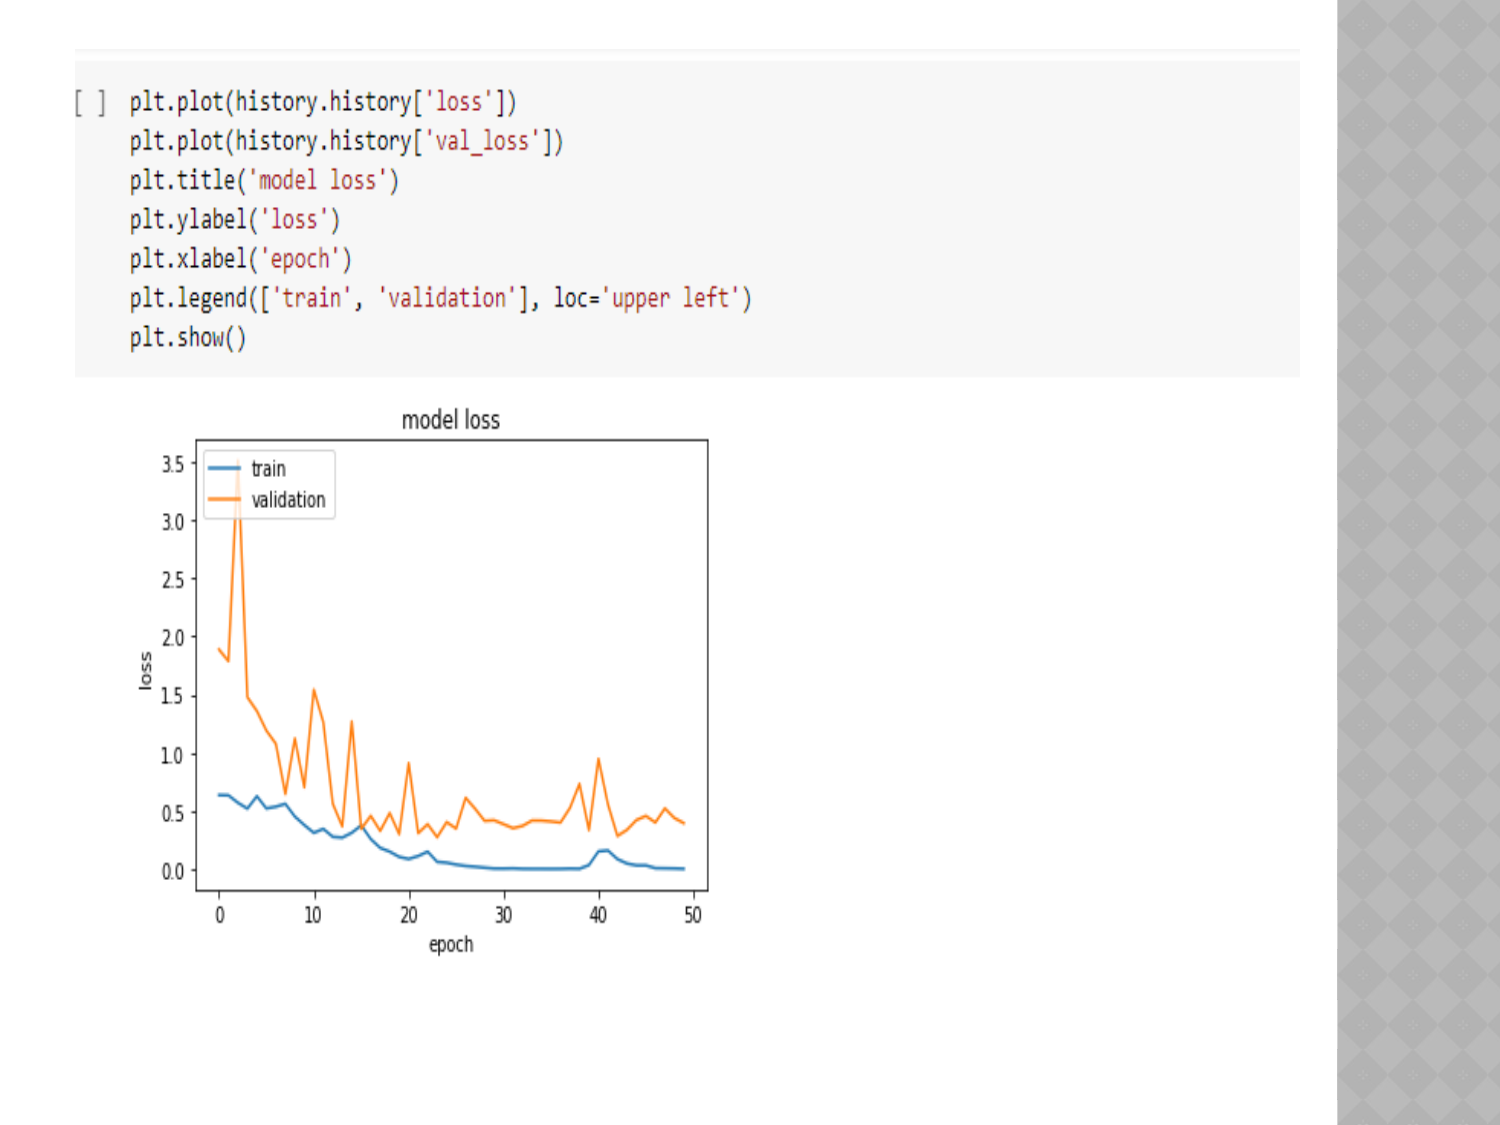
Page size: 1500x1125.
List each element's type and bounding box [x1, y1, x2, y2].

list [74, 49, 1301, 1004]
